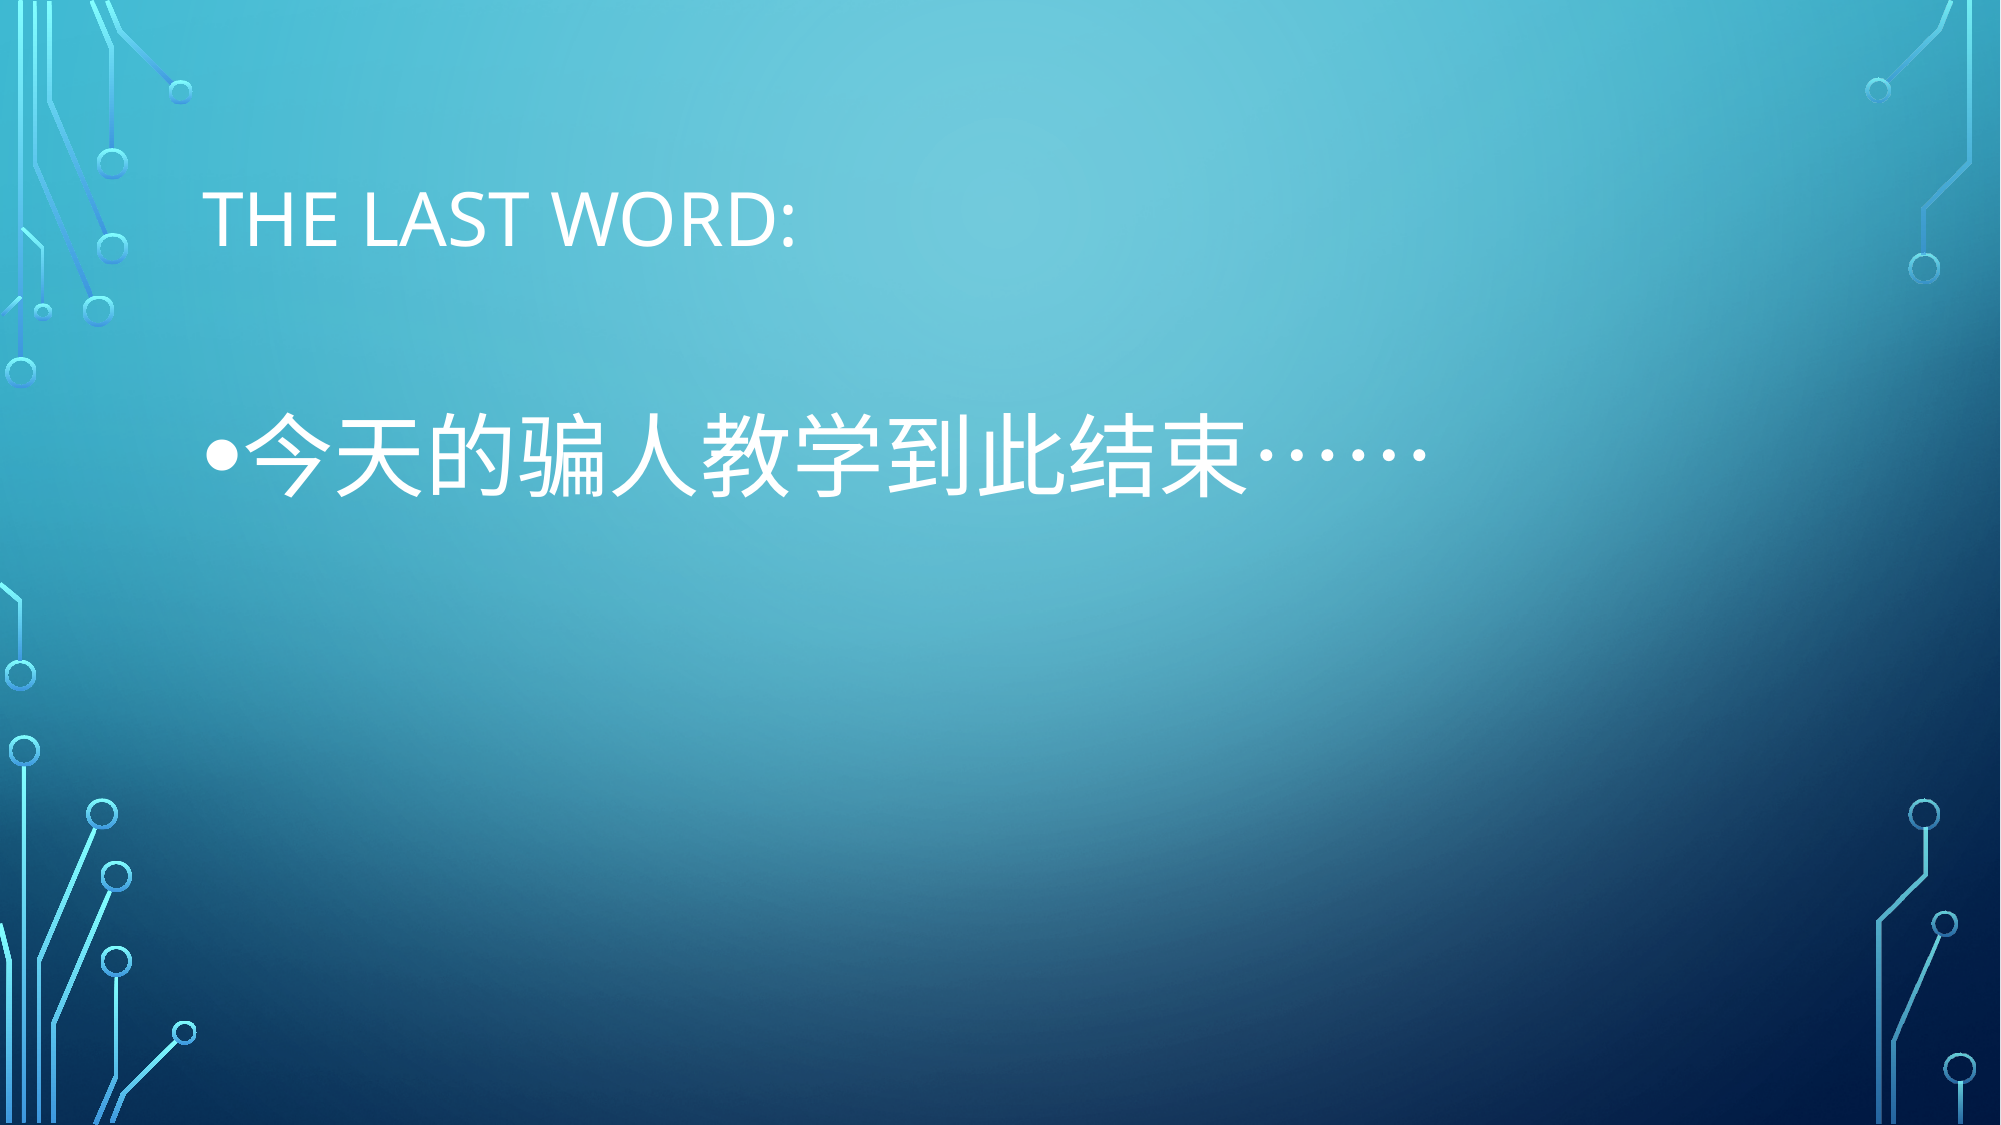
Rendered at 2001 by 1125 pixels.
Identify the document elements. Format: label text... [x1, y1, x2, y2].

list 今天的骗人教学到此结束…… [187, 369, 1813, 950]
title THE LAST WORD: [187, 101, 1813, 344]
